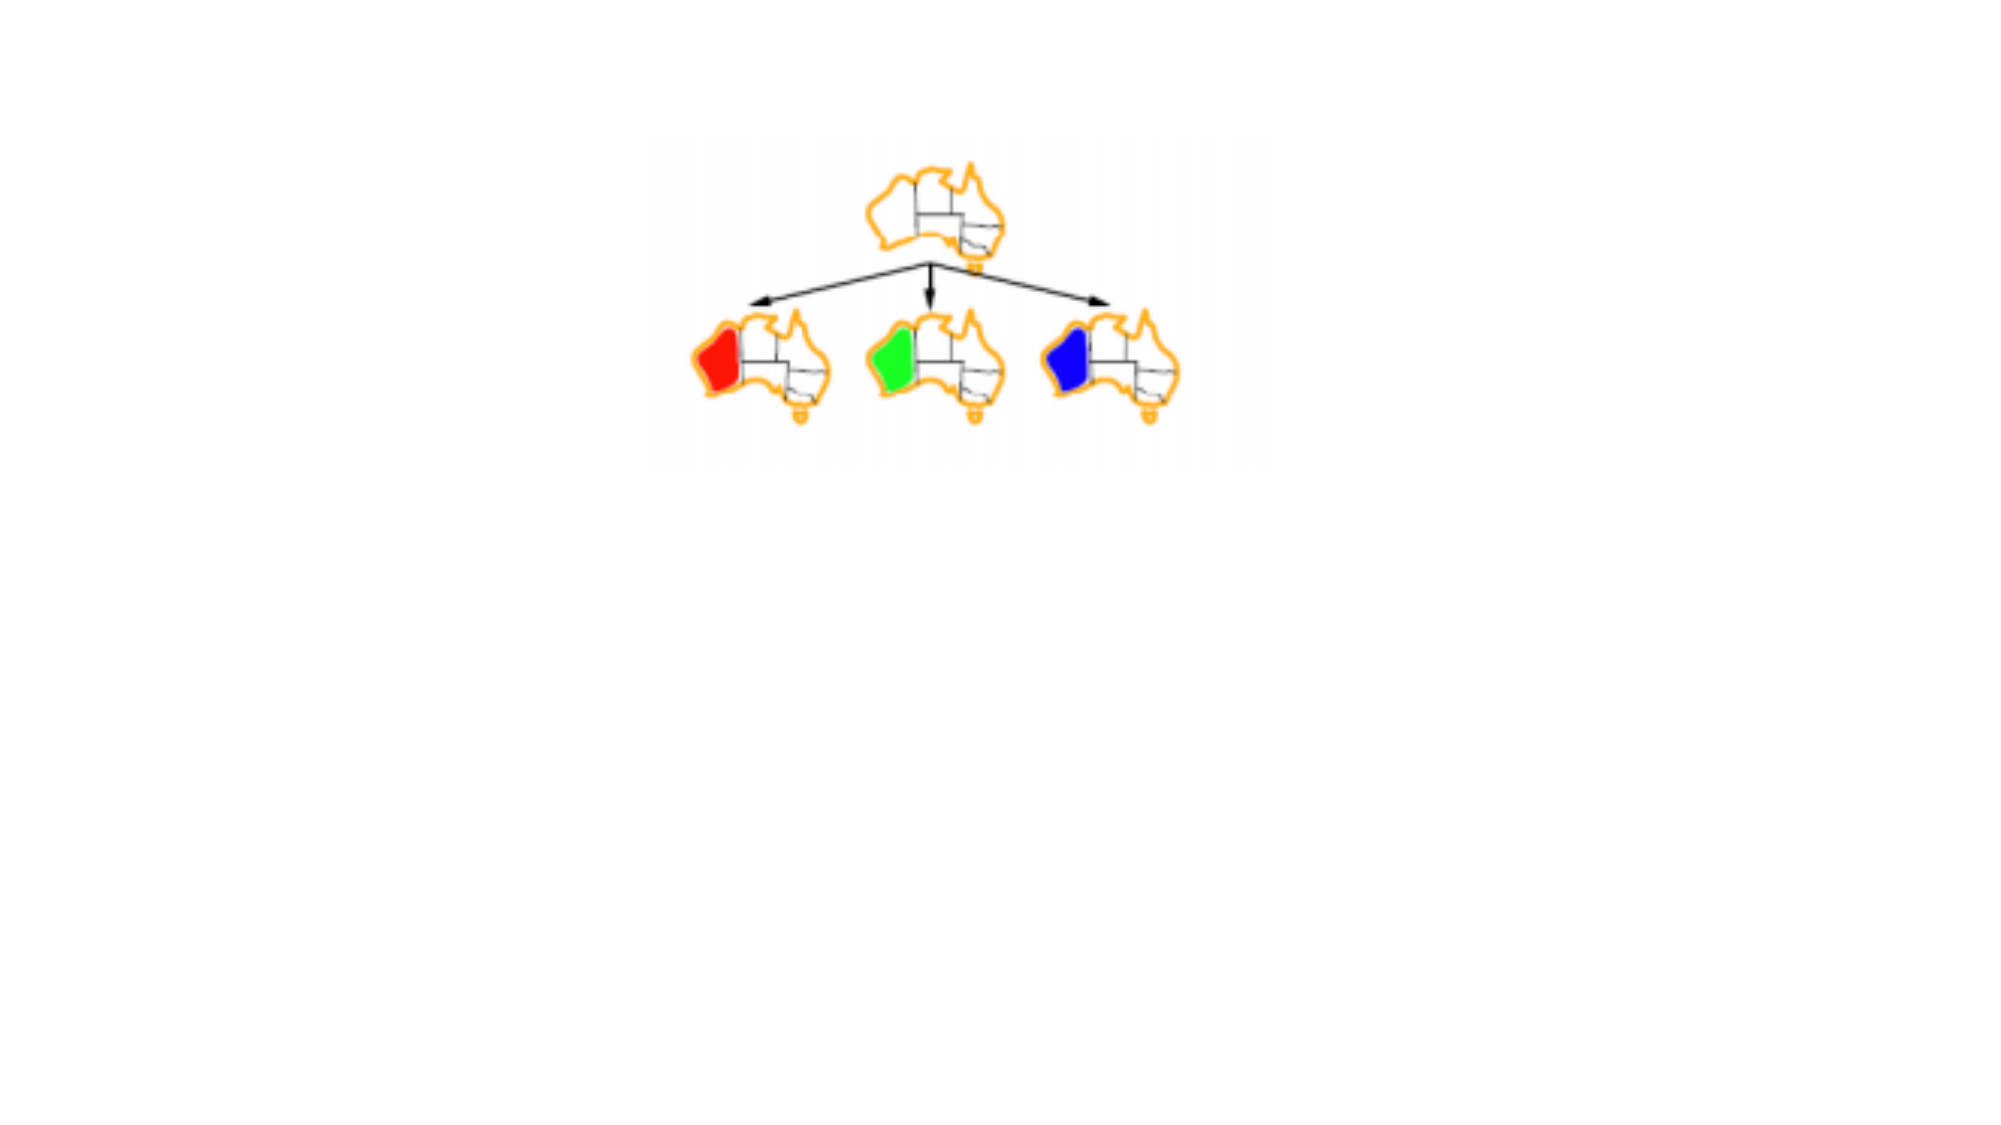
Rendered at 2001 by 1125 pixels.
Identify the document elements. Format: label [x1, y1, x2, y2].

picture [636, 138, 1268, 467]
